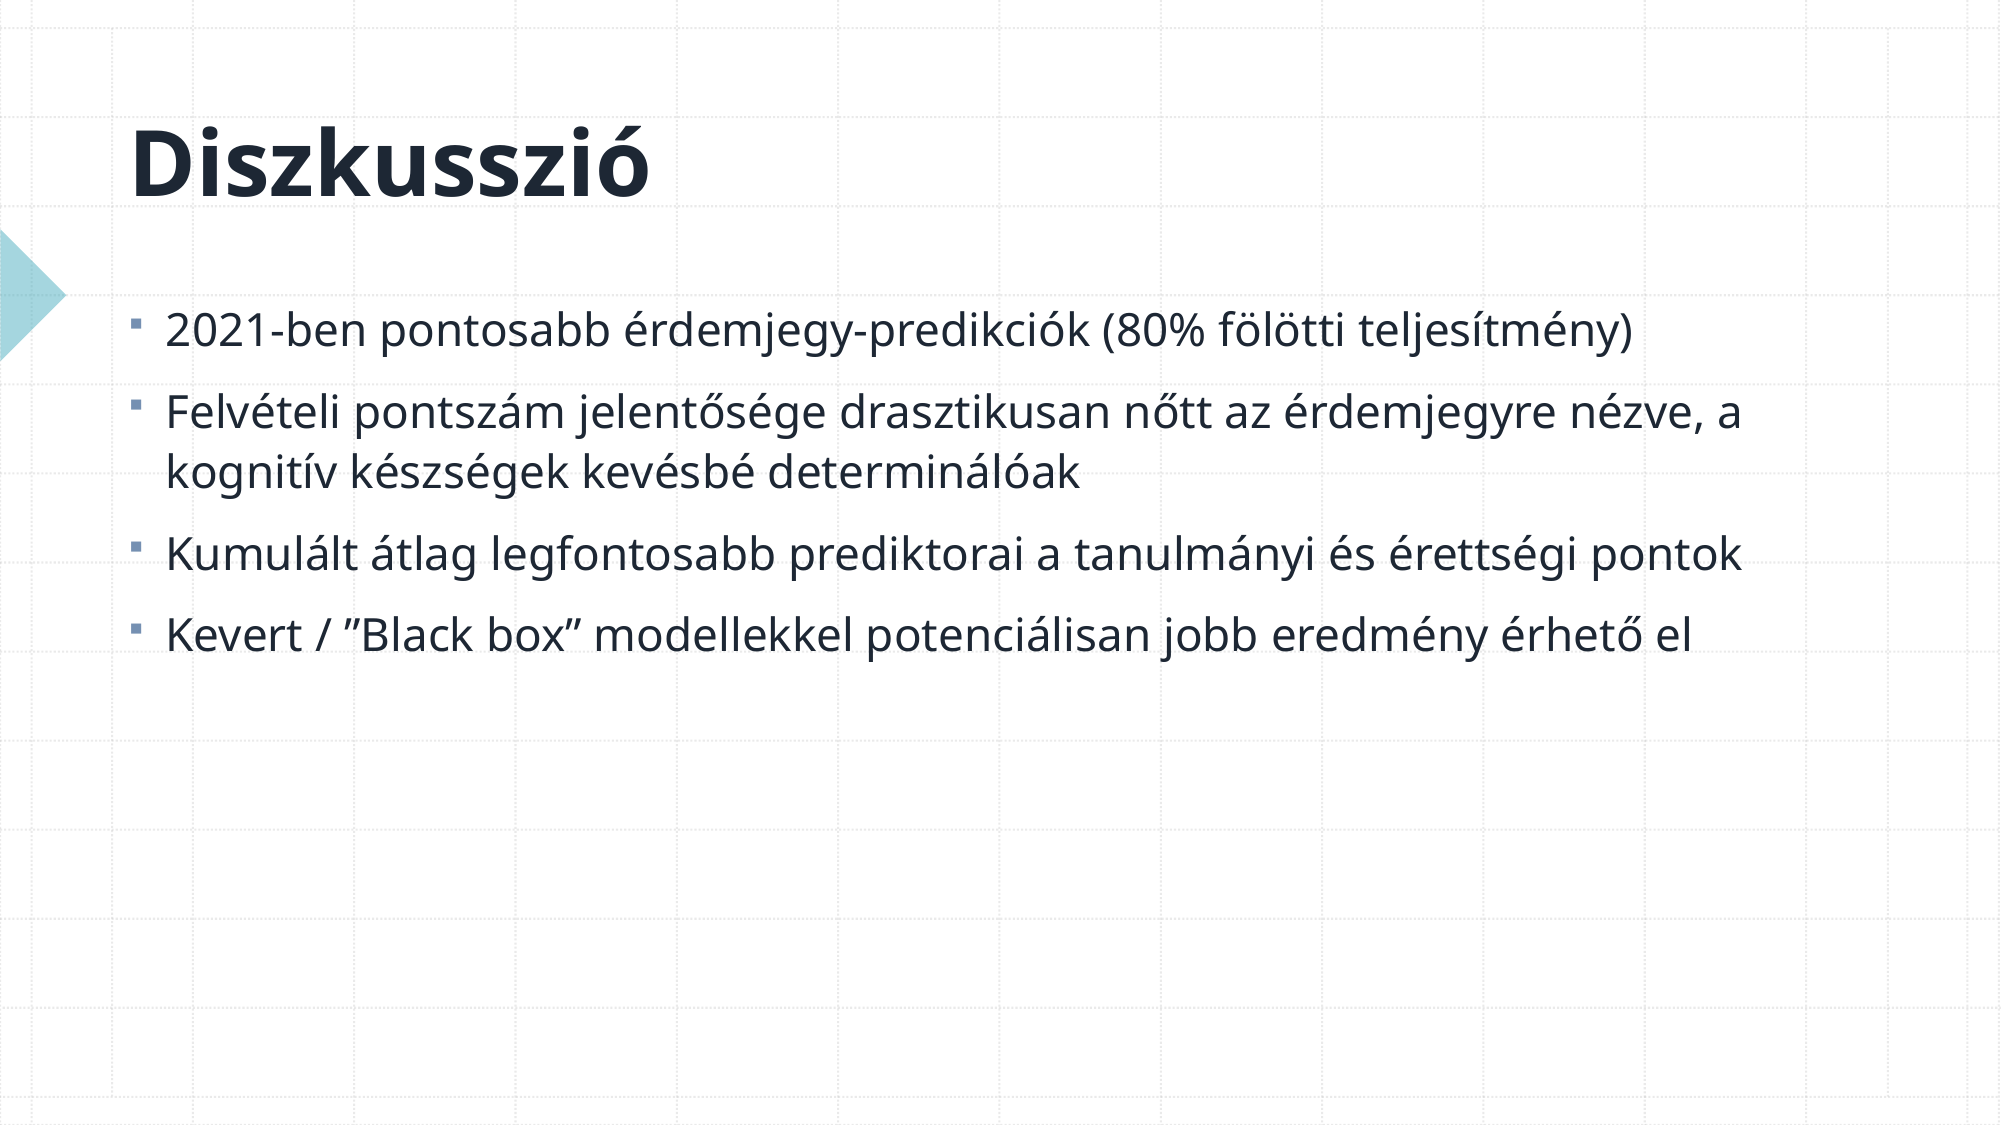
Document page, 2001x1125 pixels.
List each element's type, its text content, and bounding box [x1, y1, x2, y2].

title Diszkusszió [113, 66, 1808, 223]
list 2021-ben pontosabb érdemjegy-predikciók (80% fölötti teljesítmény) Felvételi pontszám jelentősége drasztikusan nőtt az érdemjegyre nézve, a kognitív készségek kevésbé determinálóak Kumulált átlag legfontosabb prediktorai a tanulmányi és érettségi pontok Kevert / ”Black box” modellekkel potenciálisan jobb eredmény érhető el [113, 288, 1808, 1009]
